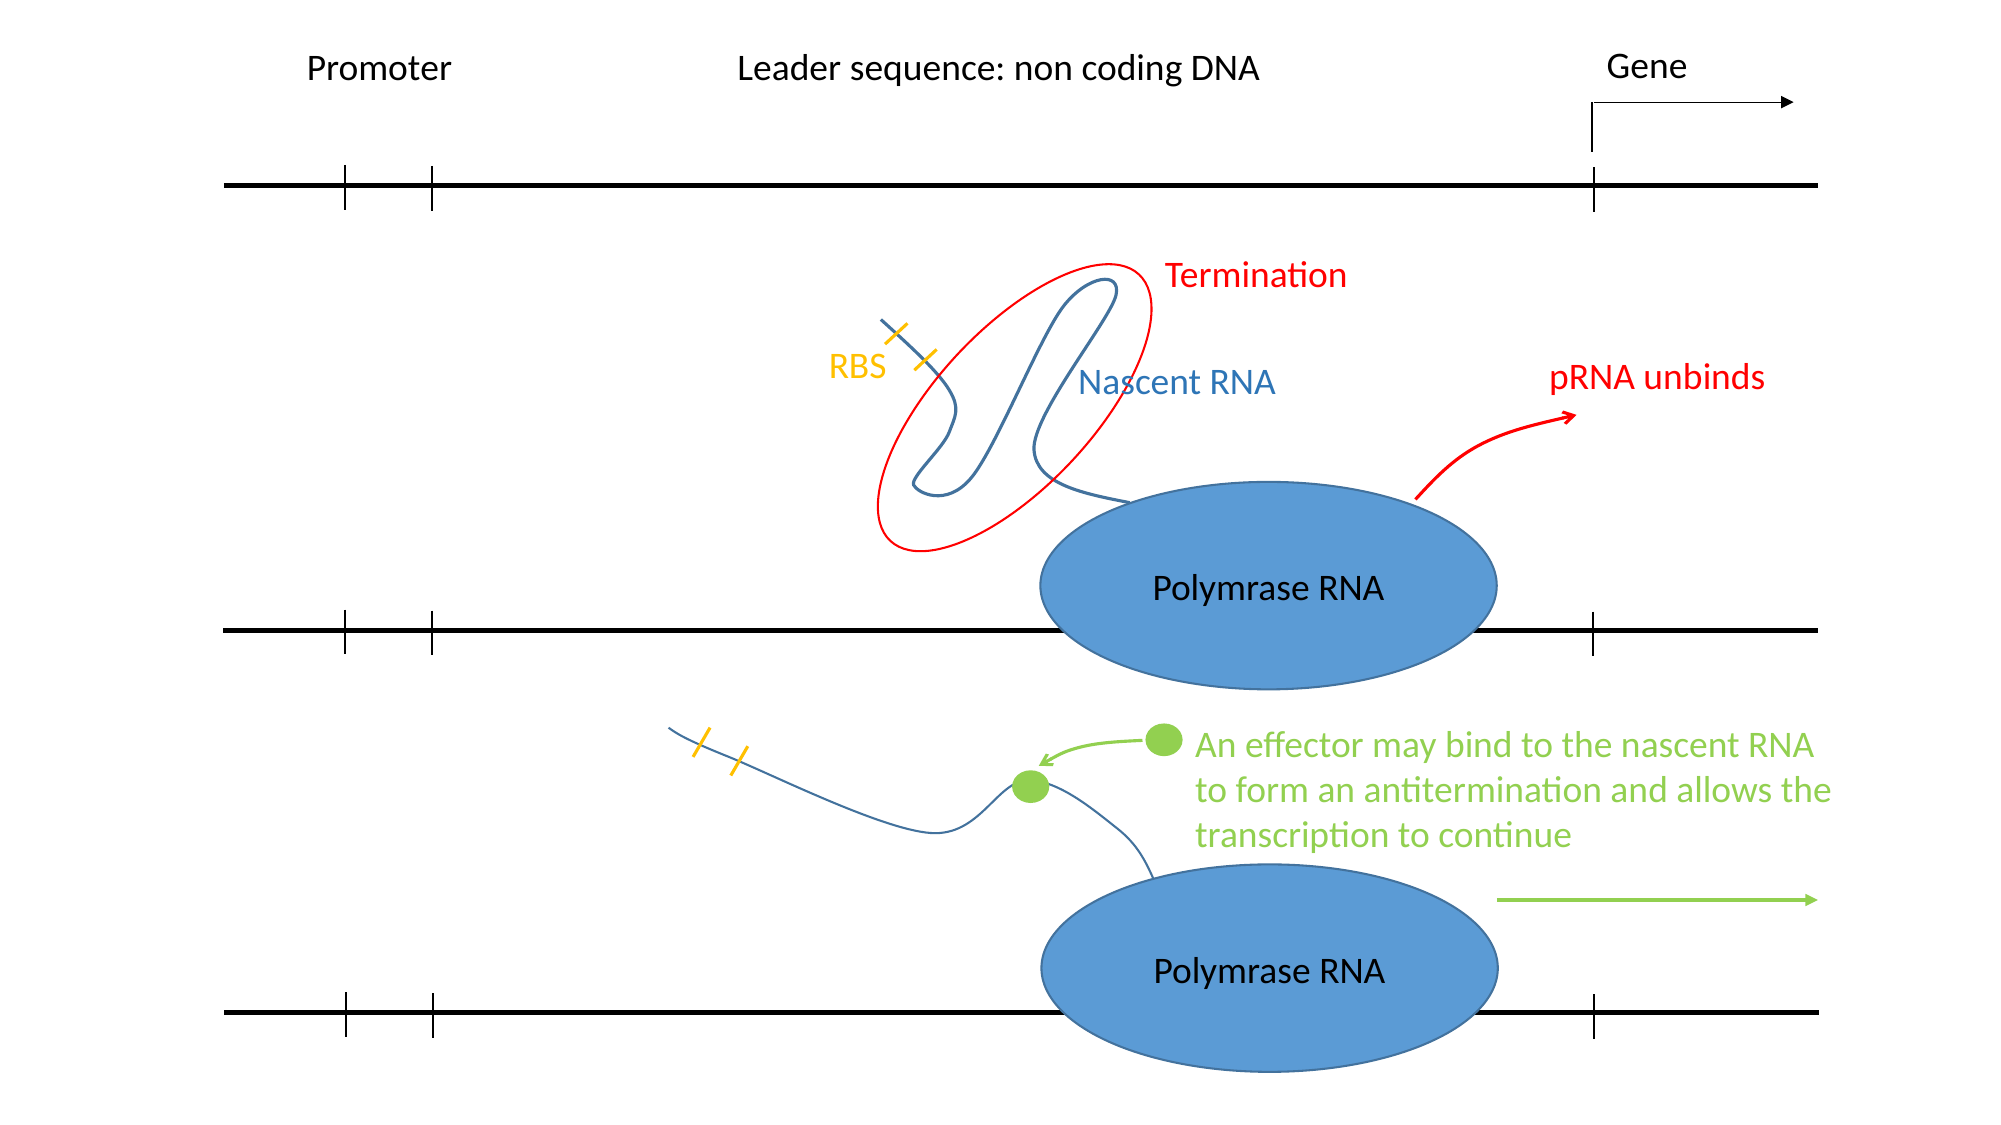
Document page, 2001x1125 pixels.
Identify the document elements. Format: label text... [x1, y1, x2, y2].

text_box Polymrase RNA [1040, 863, 1499, 1012]
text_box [885, 323, 908, 345]
text_box RBS [813, 333, 902, 394]
text_box Nascent RNA [1063, 349, 1292, 410]
text_box Polymrase RNA [1061, 631, 1476, 691]
text_box [880, 318, 887, 325]
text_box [692, 727, 710, 757]
text_box Polymrase RNA [1039, 480, 1498, 630]
text_box Leader sequence: non coding DNA [722, 35, 1320, 95]
text_box [748, 752, 1155, 880]
text_box [1414, 410, 1577, 501]
text_box [1145, 723, 1183, 757]
text_box [1054, 461, 1130, 504]
text_box Gene [1591, 33, 1794, 94]
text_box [914, 349, 937, 371]
text_box Promoter [292, 35, 470, 95]
text_box [933, 360, 945, 376]
text_box [1038, 739, 1143, 766]
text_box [730, 746, 748, 776]
text_box An effector may bind to the nascent RNA to form an antitermination and allows the transcription to continue [1180, 712, 1850, 863]
text_box [1012, 770, 1050, 804]
text_box [876, 263, 1153, 553]
text_box [667, 726, 692, 743]
text_box [710, 740, 730, 759]
text_box Termination [1150, 242, 1363, 303]
text_box Polymrase RNA [1062, 1013, 1477, 1073]
text_box [907, 339, 921, 352]
text_box pRNA unbinds [1534, 344, 1887, 405]
